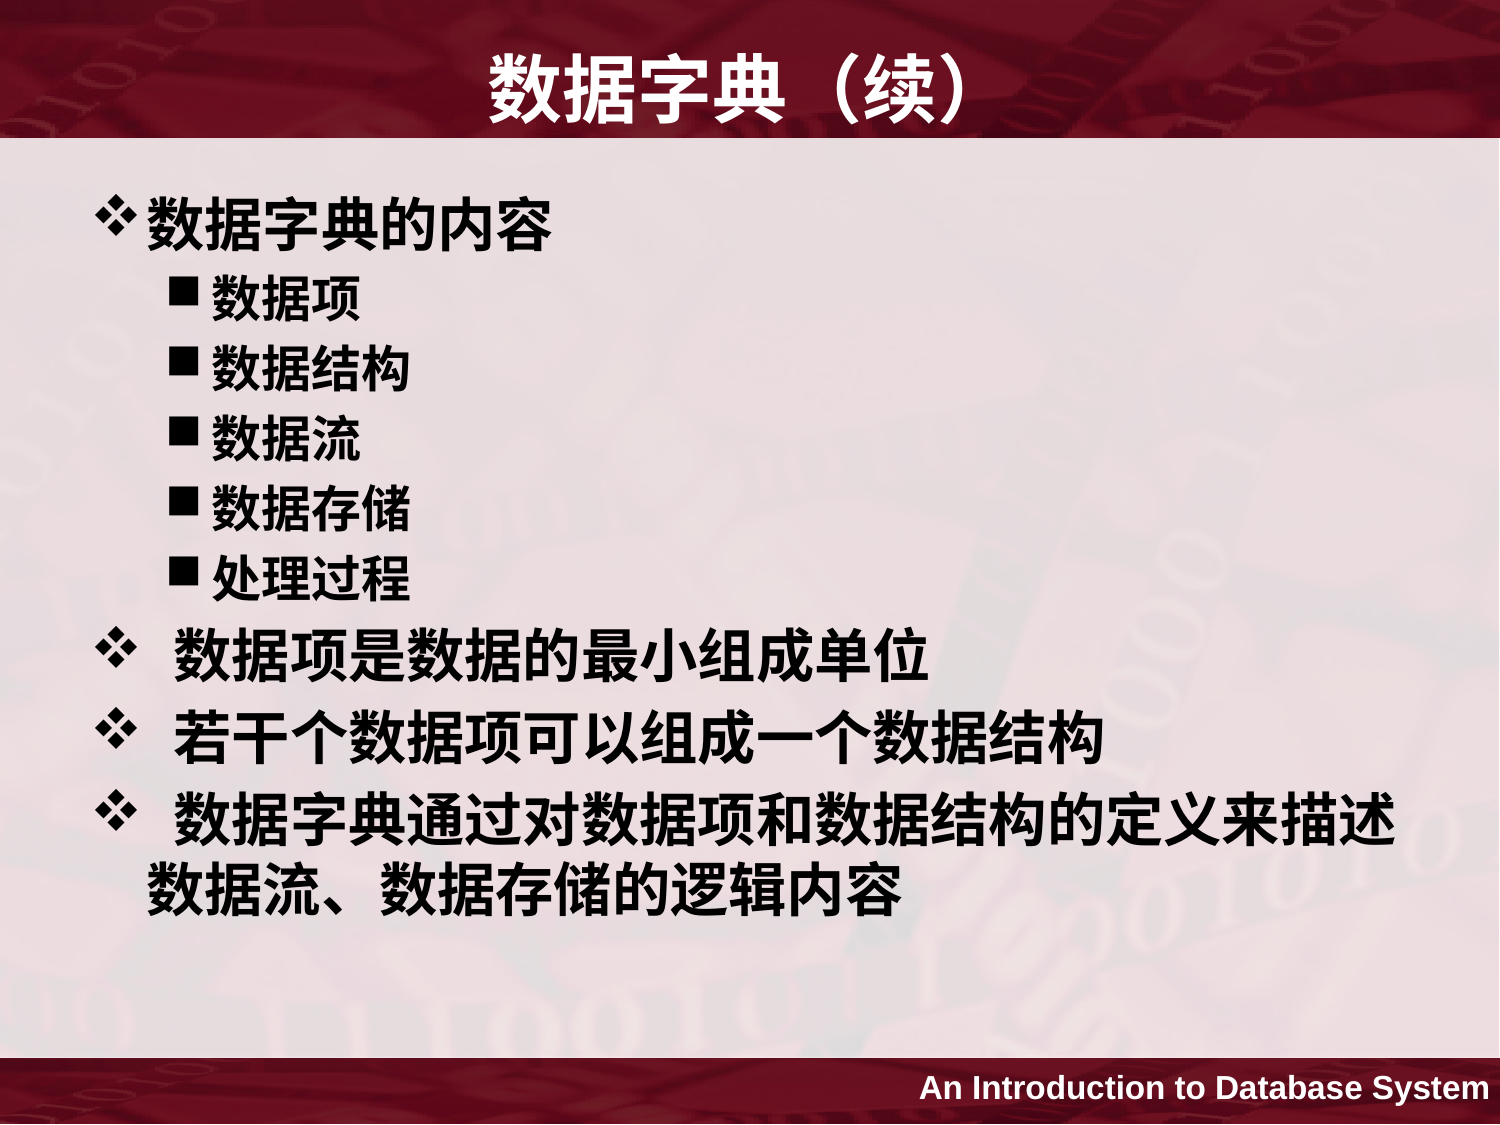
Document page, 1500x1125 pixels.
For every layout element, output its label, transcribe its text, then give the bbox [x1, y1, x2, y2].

list 数据字典的内容 数据项 数据结构 数据流 数据存储 处理过程 数据项是数据的最小组成单位 若干个数据项可以组成一个数据结构 数据字典通过对数据项和数据结构的定义来描述数据流、数据存储的逻辑内容 [74, 179, 1426, 1017]
title 数据字典（续） [74, 0, 1426, 179]
picture [0, 0, 1500, 1124]
